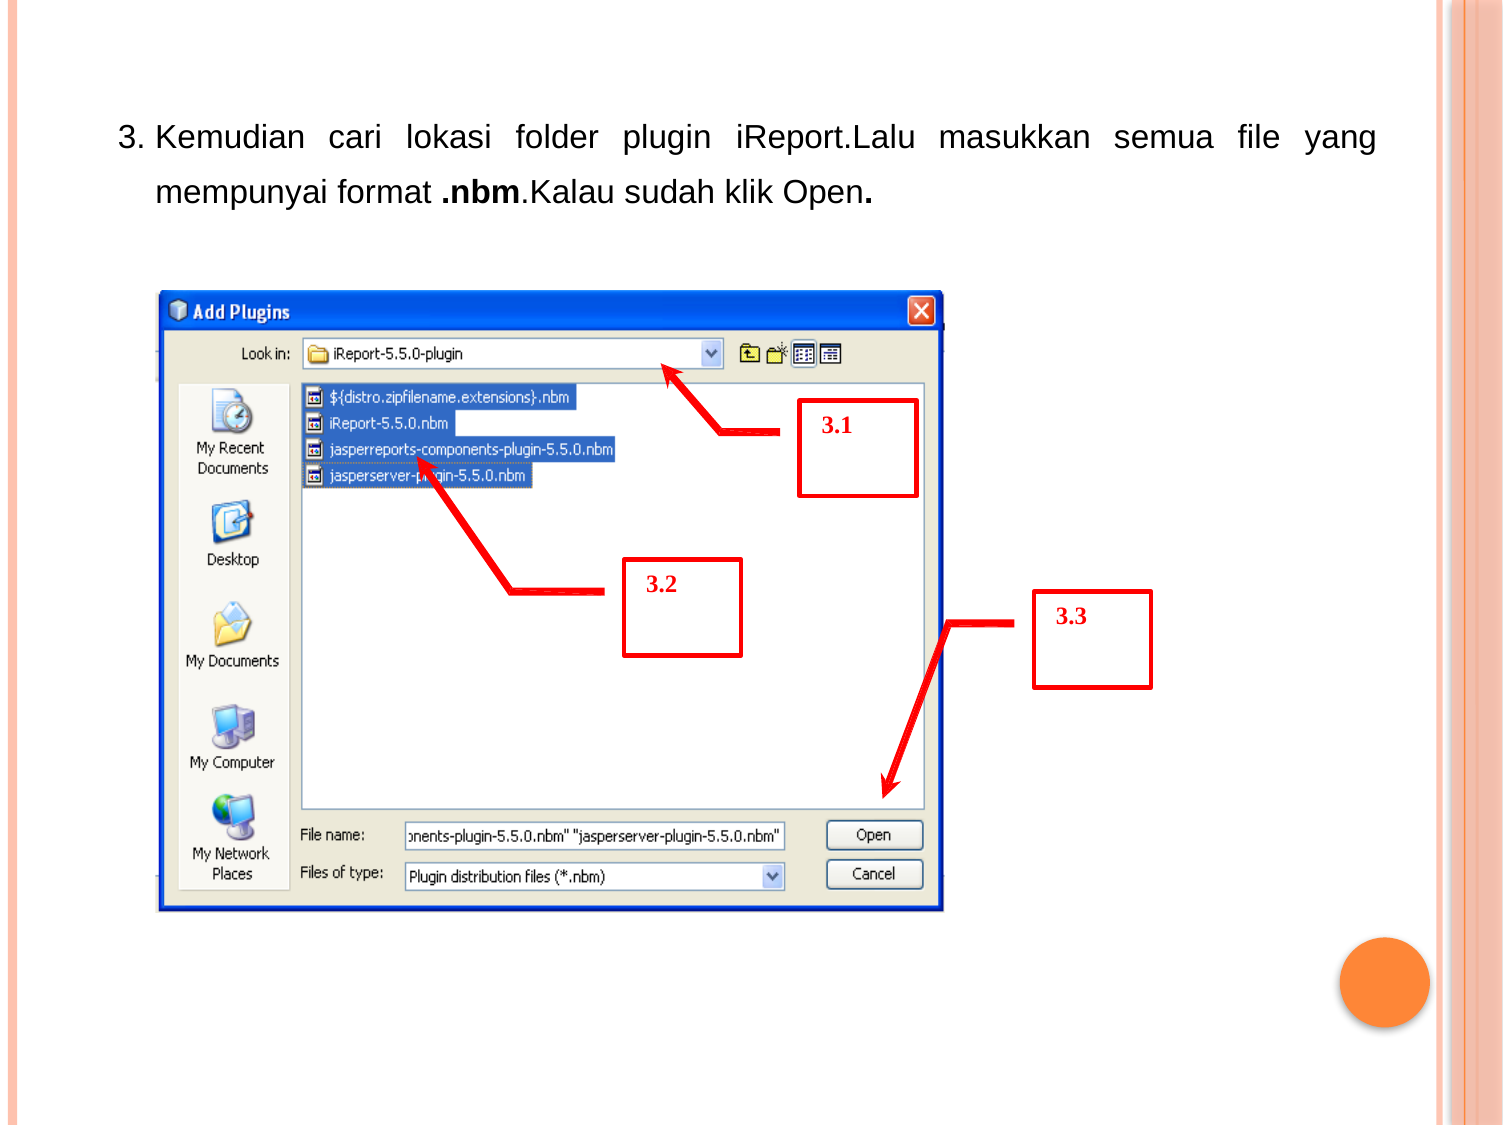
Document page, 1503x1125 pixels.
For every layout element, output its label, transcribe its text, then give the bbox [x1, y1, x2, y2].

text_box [154, 289, 1152, 913]
text_box 3. Kemudian cari lokasi folder plugin iReport.Lalu masukkan semua file yang mempunyai format .nbm.Kalau sudah klik Open. [115, 119, 1391, 215]
